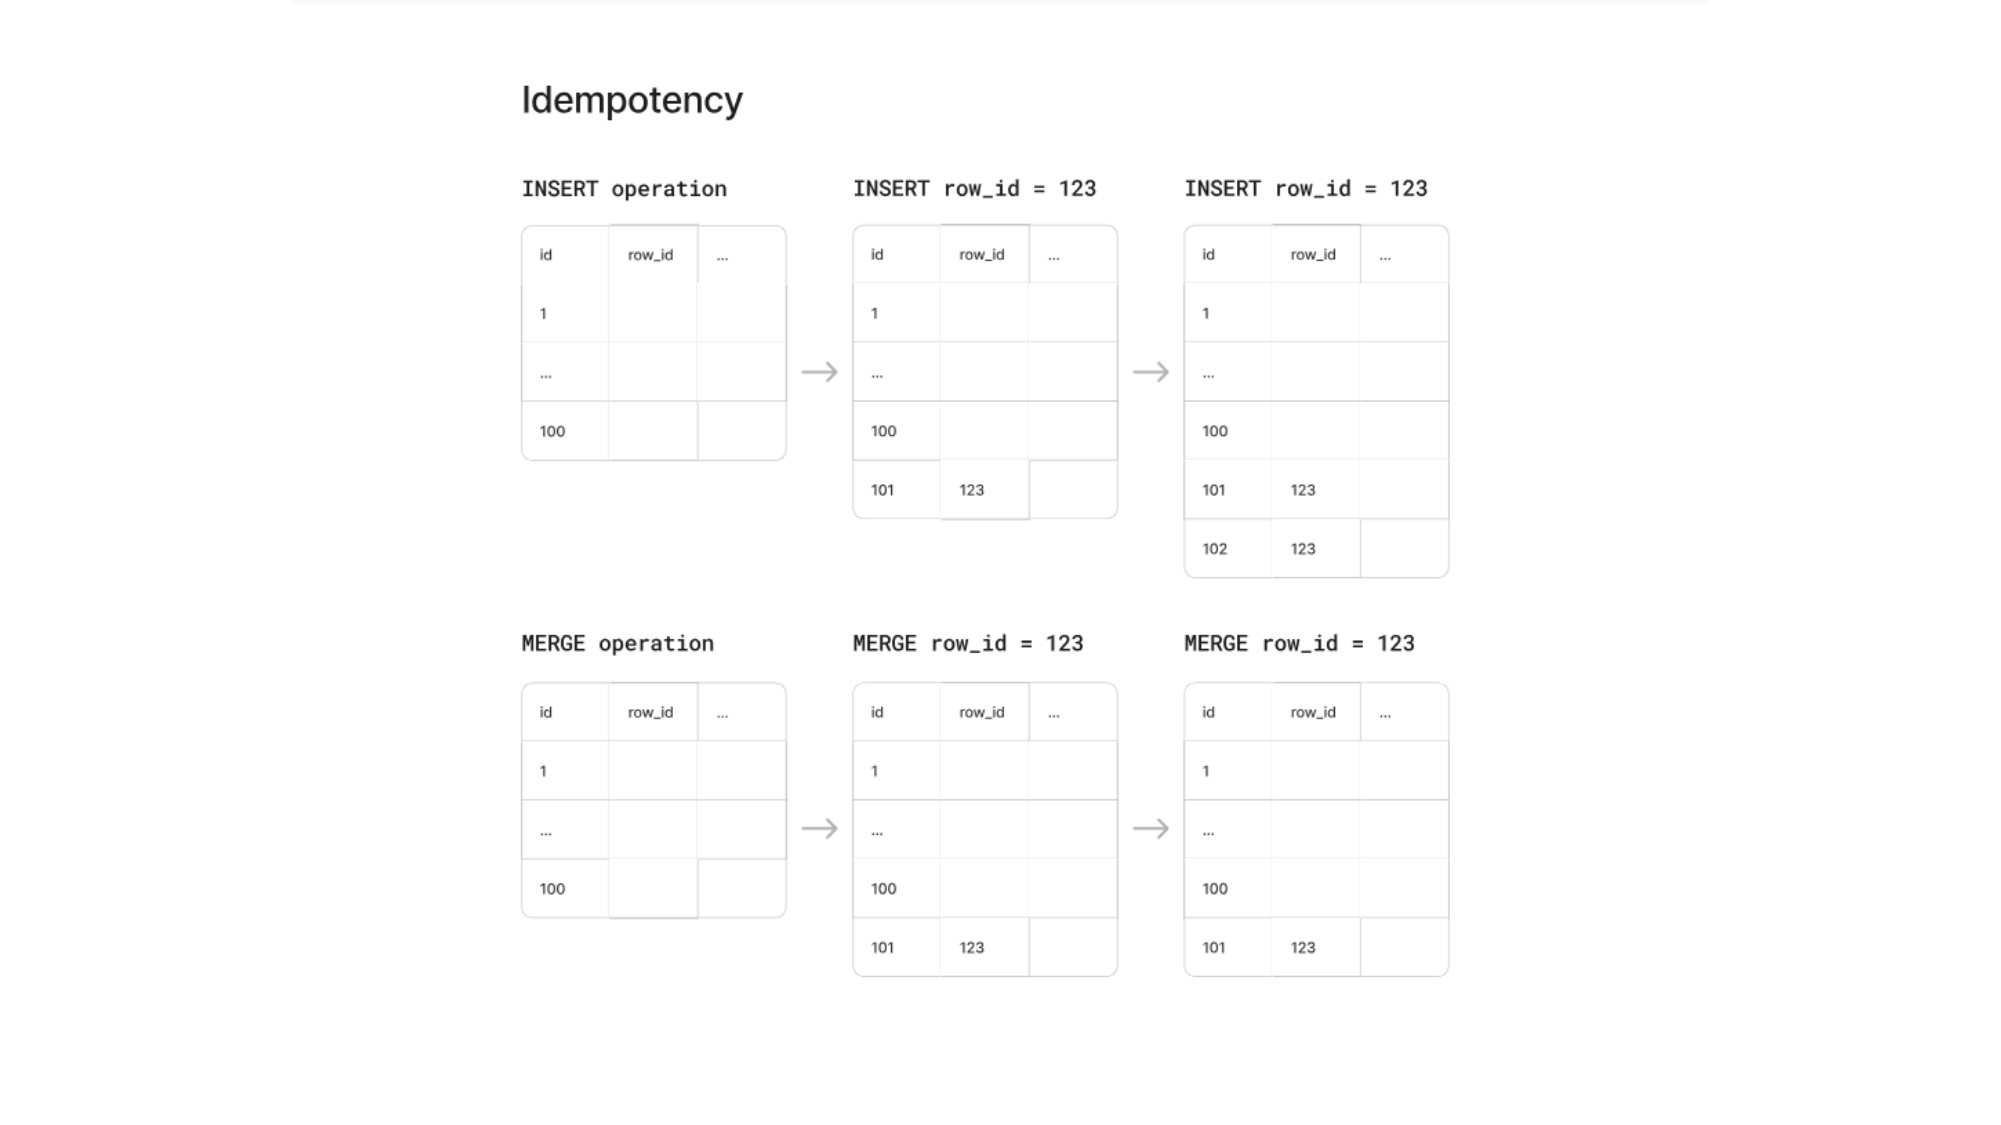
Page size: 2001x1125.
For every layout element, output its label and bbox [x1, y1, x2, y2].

picture [292, 0, 1708, 1125]
